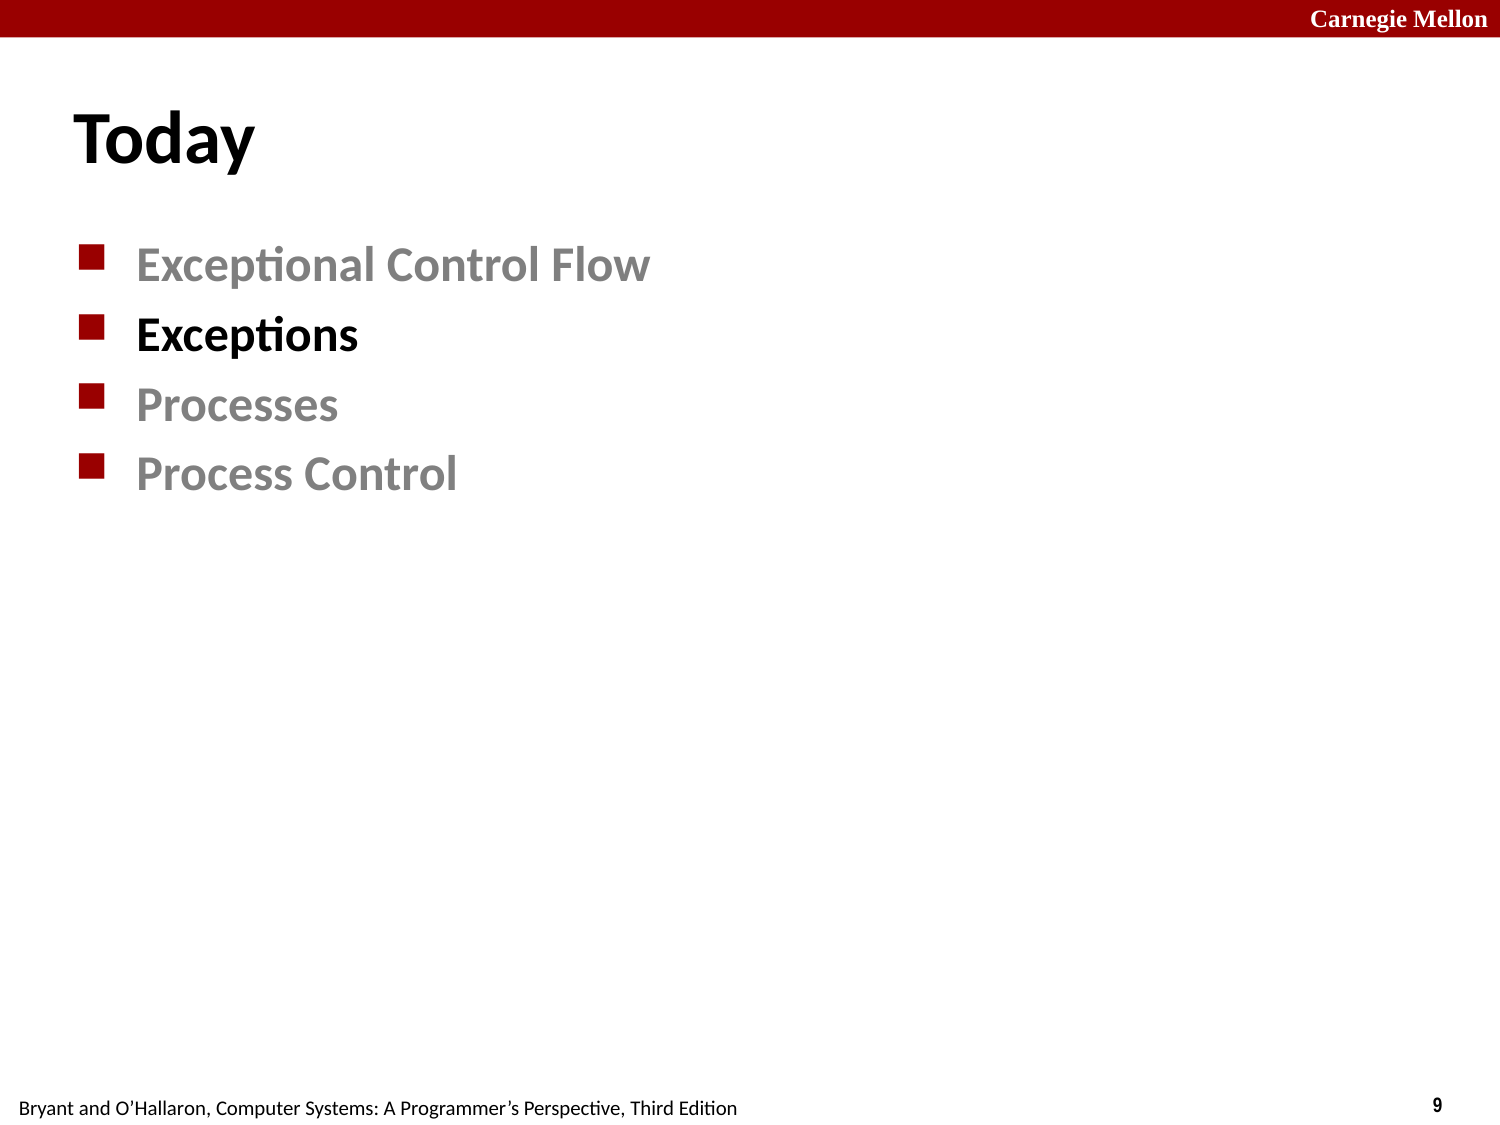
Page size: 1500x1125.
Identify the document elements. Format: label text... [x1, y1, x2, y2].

list Exceptional Control Flow Exceptions Processes Process Control [64, 223, 1361, 1040]
title Today [58, 71, 1305, 197]
